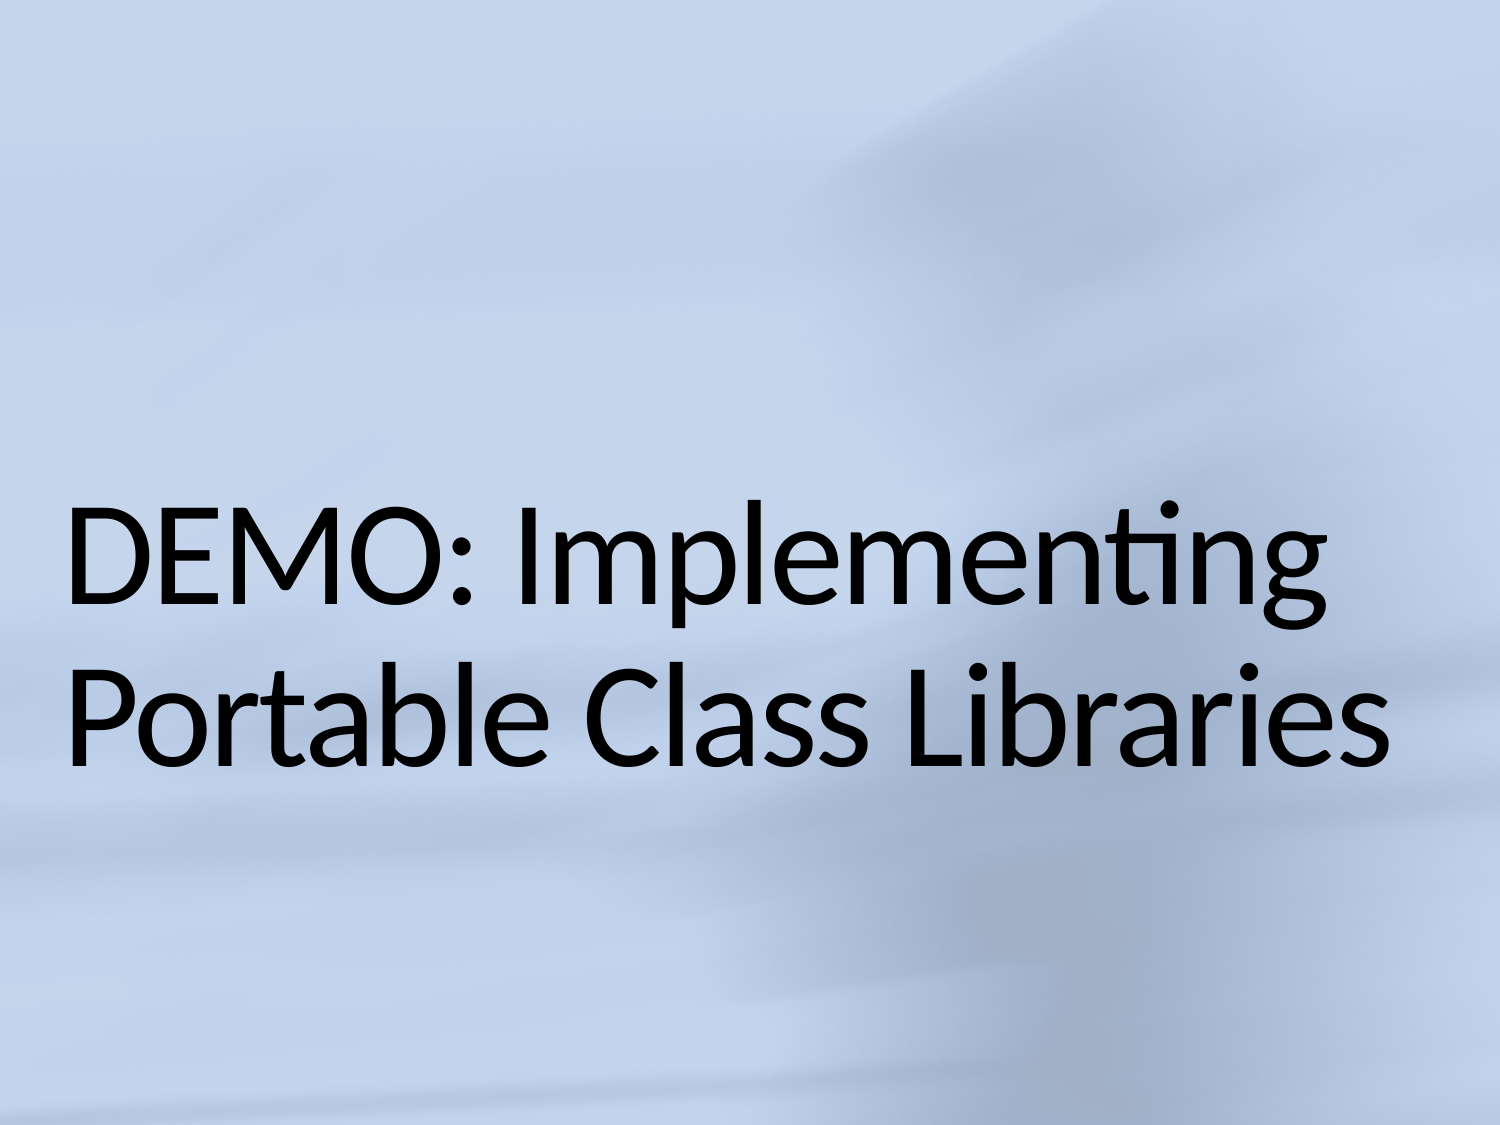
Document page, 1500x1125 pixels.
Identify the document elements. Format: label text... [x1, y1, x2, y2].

picture [0, 0, 1500, 1125]
title DEMO: Implementing Portable Class Libraries [62, 474, 1438, 803]
